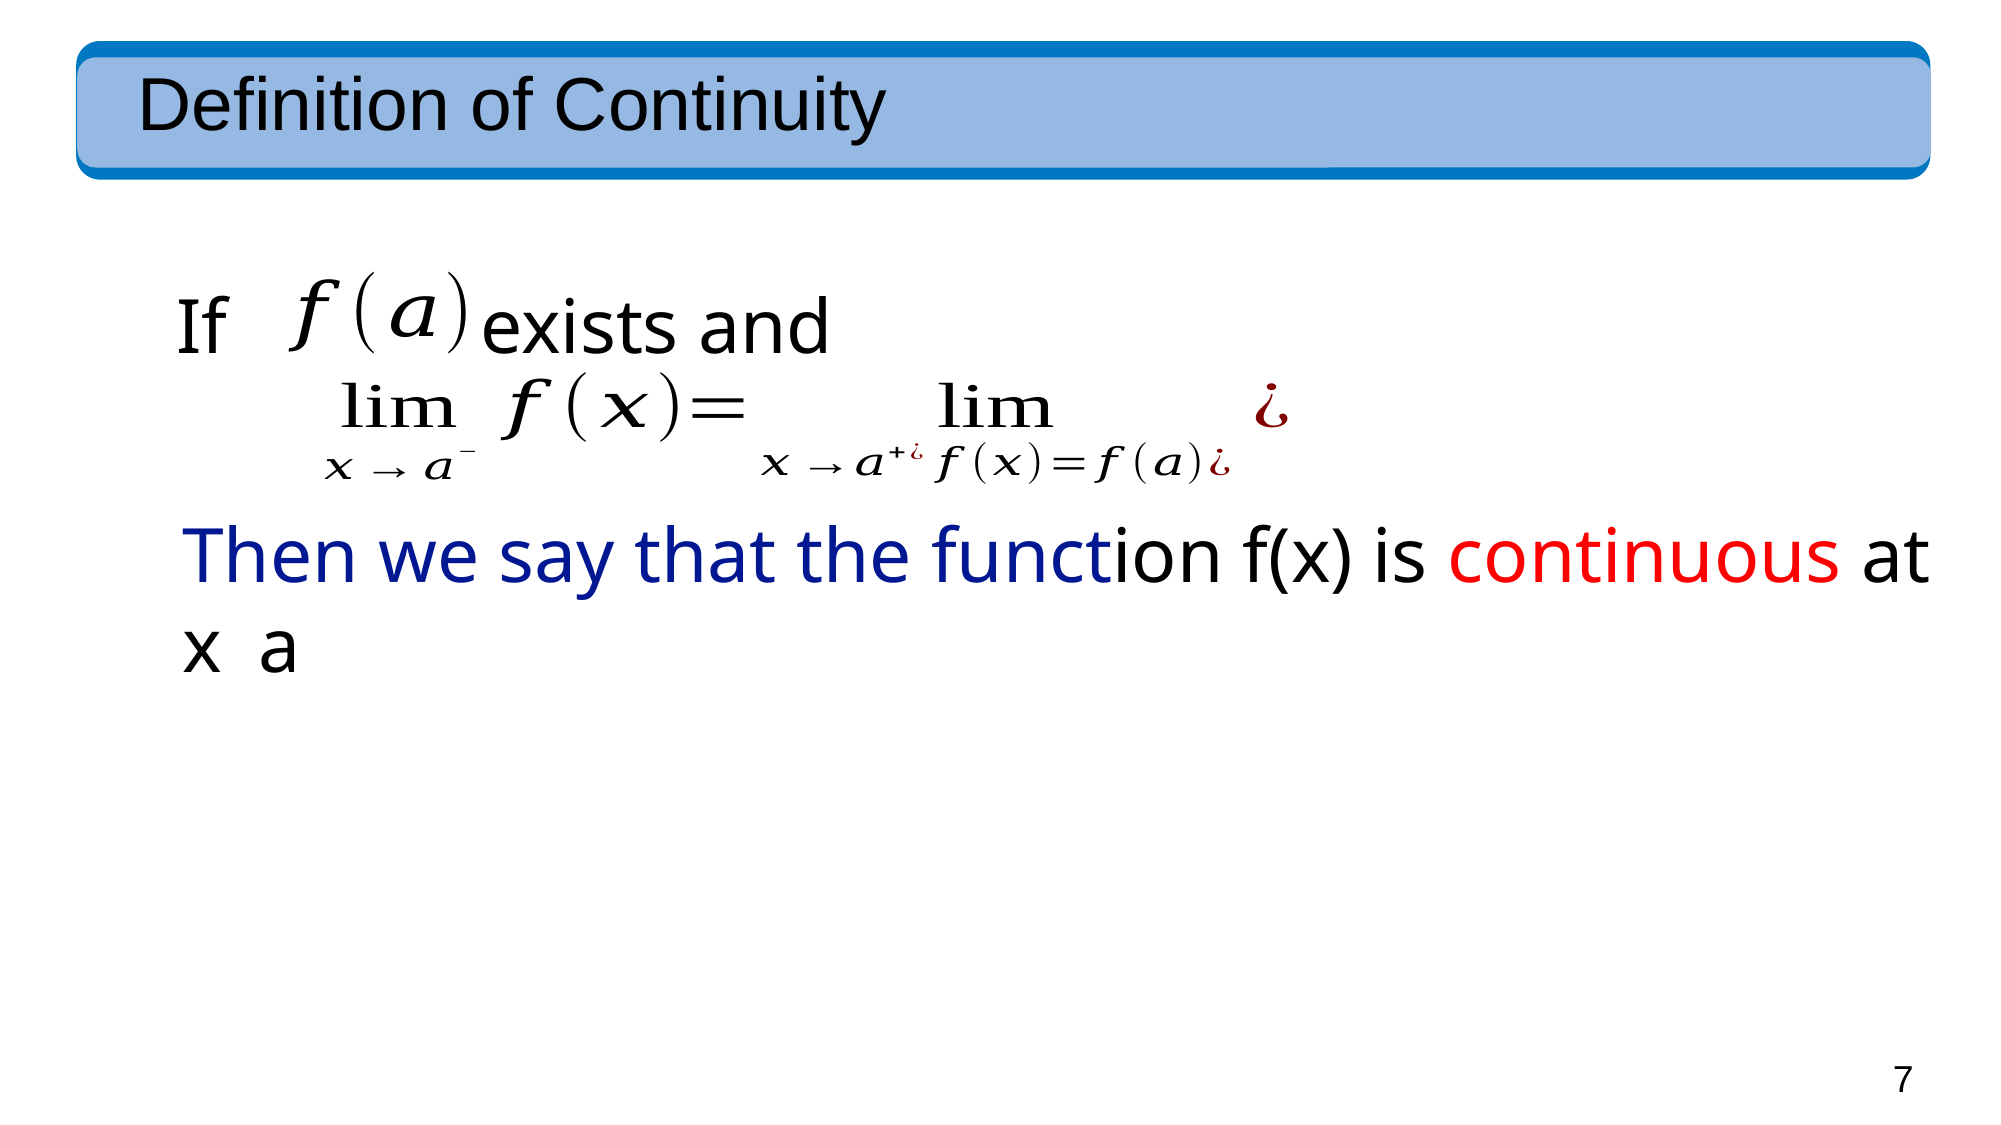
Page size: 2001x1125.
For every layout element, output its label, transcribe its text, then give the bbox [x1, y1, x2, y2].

title Definition of Continuity [137, 65, 1863, 176]
text_box If exists and [176, 278, 960, 376]
